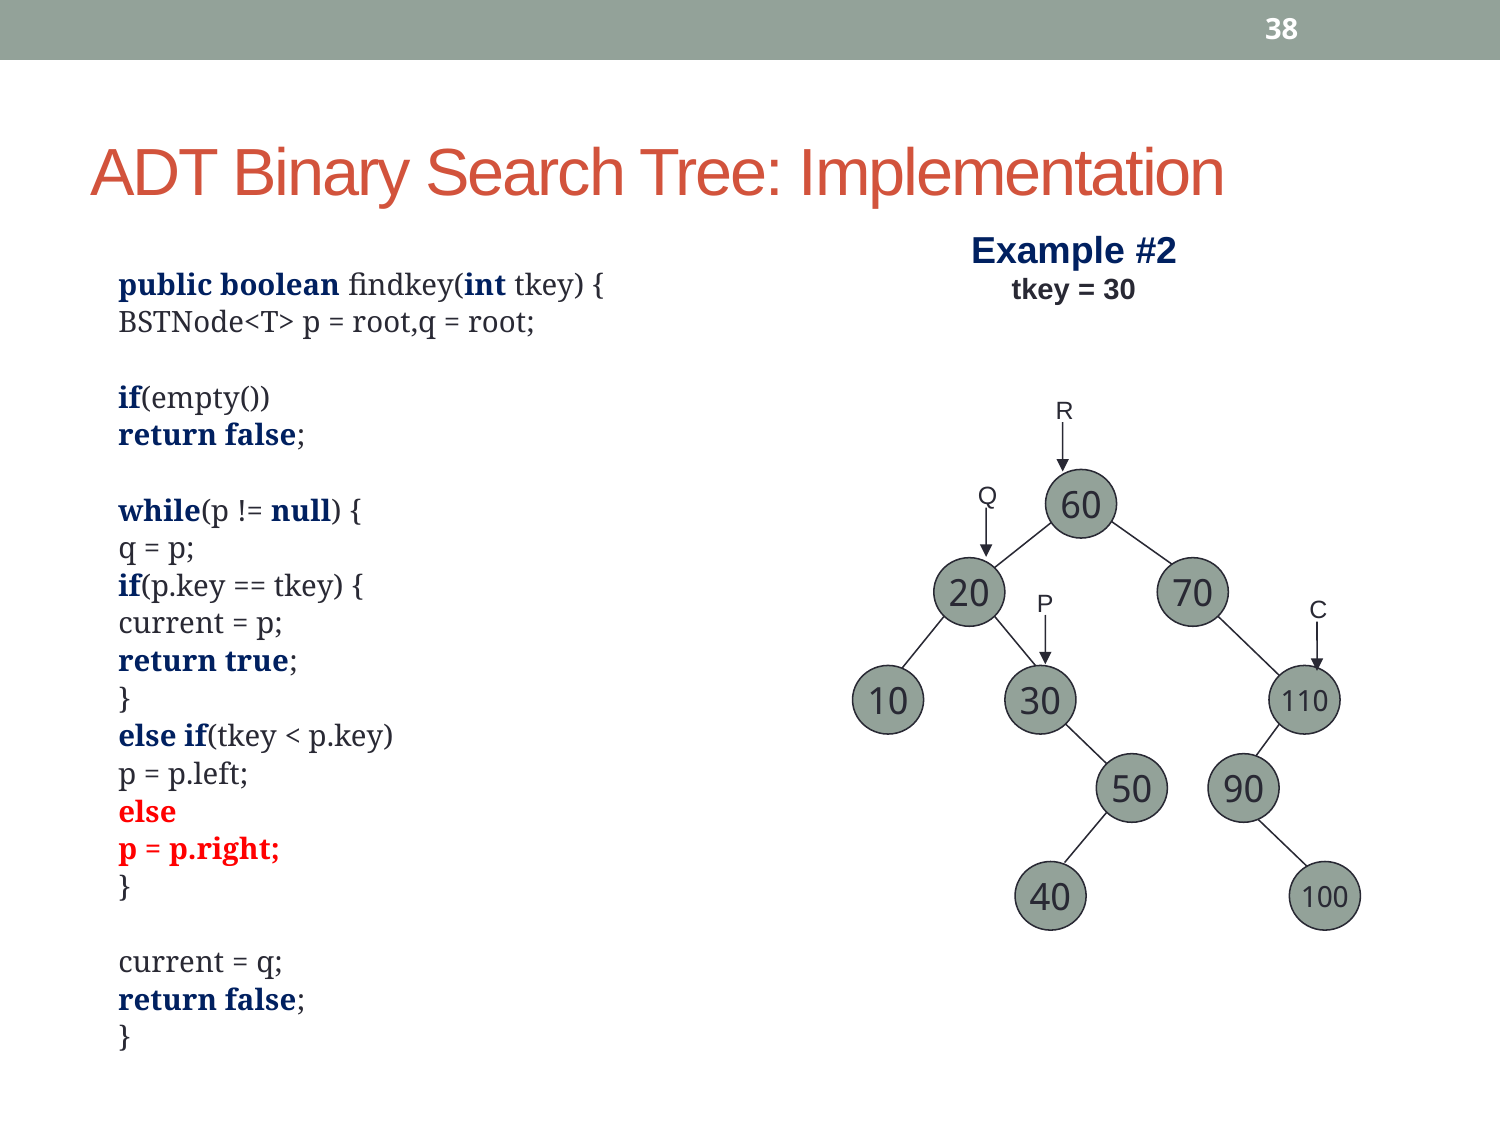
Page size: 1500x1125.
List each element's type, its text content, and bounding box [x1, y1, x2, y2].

text_box [1056, 422, 1069, 466]
slide_number 38 [1250, 3, 1425, 57]
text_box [852, 469, 1361, 931]
title ADT Binary Search Tree: Implementation [75, 87, 1425, 250]
list public boolean findkey(int tkey) { BSTNode<T> p = root,q = root; if(empty()) return false; while(p != null) { q = p; if(p.key == tkey) { current = p; return true; } else if(tkey < p.key) p = p.left; else p = p.right; } current = q; return false; } [75, 262, 1425, 1063]
text_box Example #2 tkey = 30 [956, 218, 1192, 314]
text_box R [1040, 387, 1089, 432]
